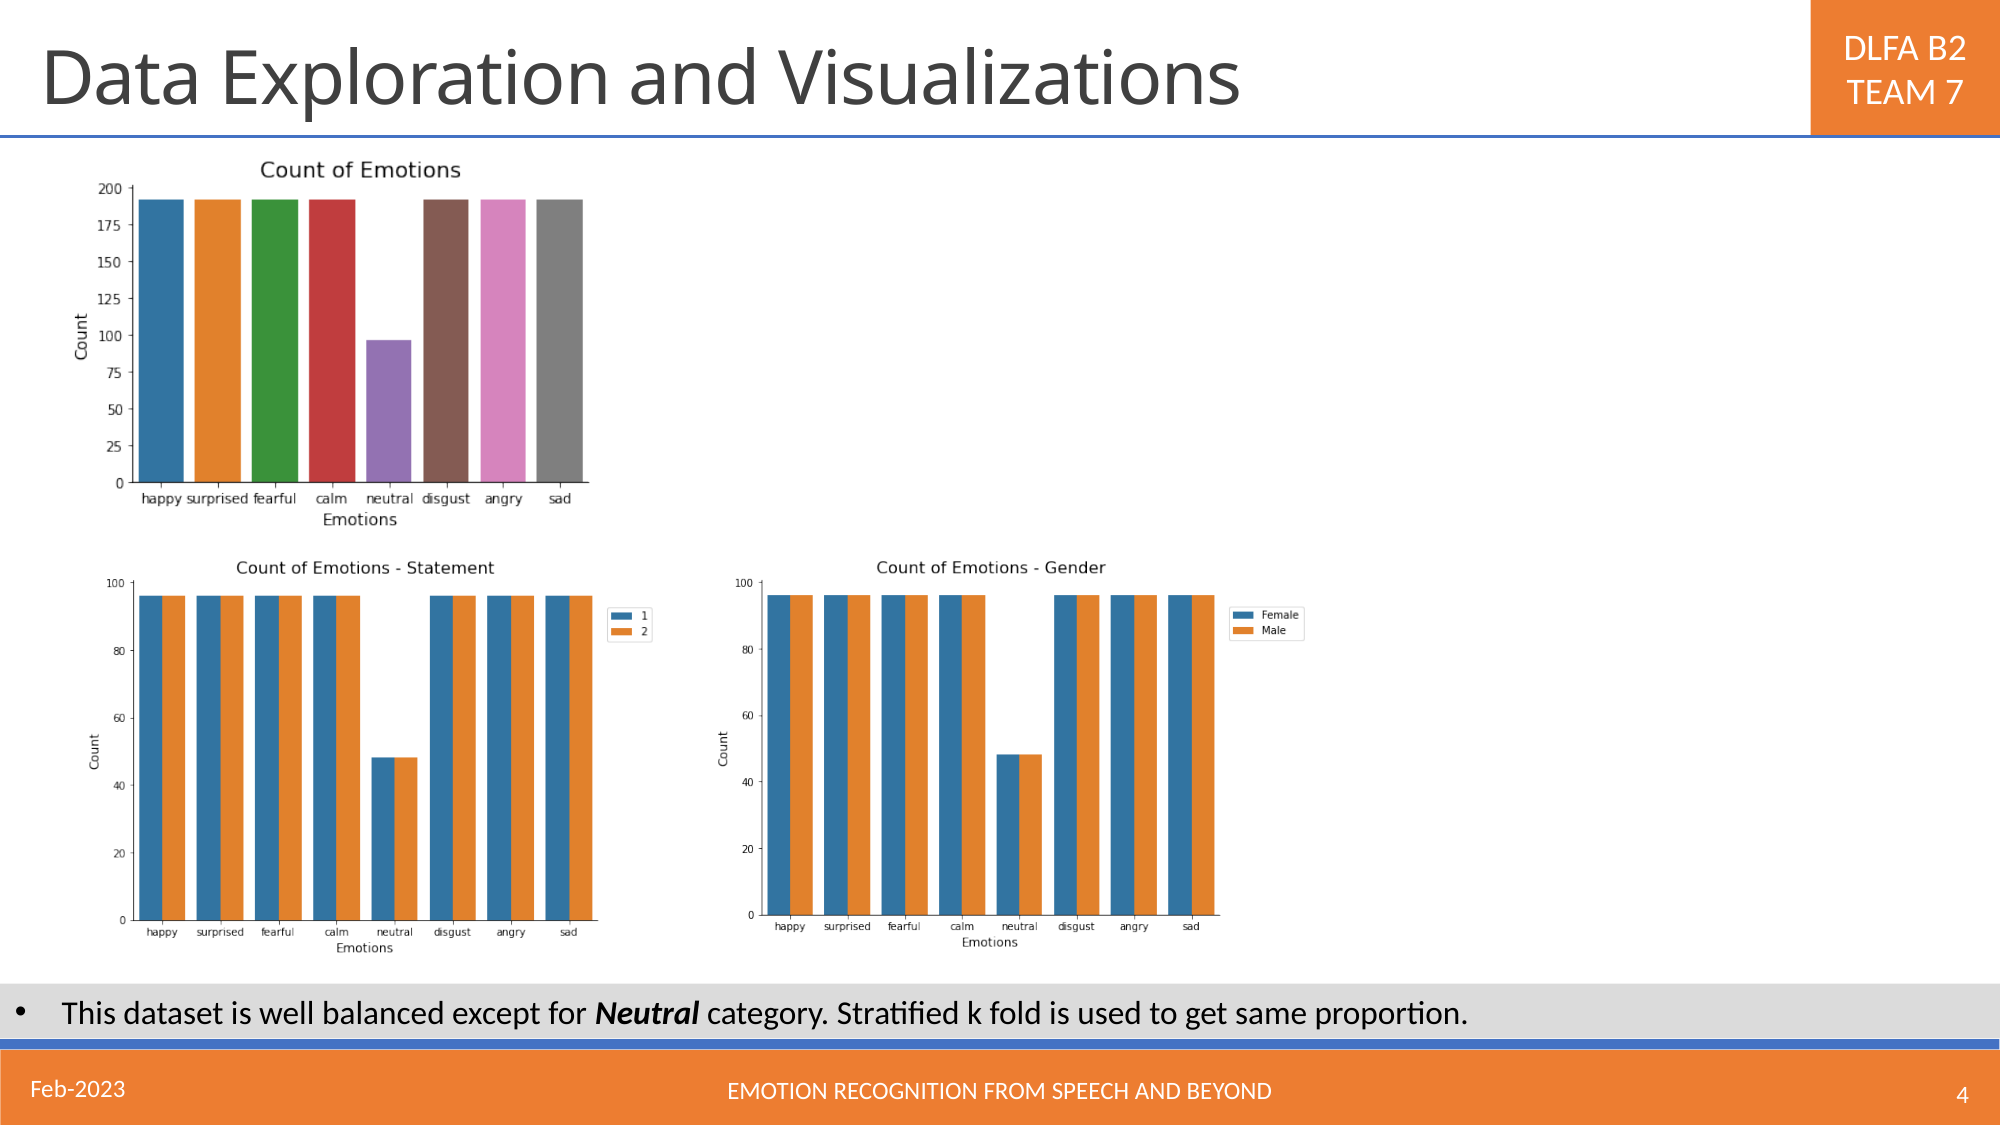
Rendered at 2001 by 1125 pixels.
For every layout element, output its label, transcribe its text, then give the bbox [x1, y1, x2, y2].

slide_number Feb-2023 [15, 1057, 421, 1118]
picture [709, 554, 1310, 958]
slide_number 4 [1768, 1063, 1985, 1124]
text_box Data Exploration and Visualizations [25, 0, 1676, 128]
text_box This dataset is well balanced except for Neutral category. Stratified k fold is used to get same proportion. [0, 983, 2000, 1039]
picture [63, 151, 599, 538]
picture [80, 554, 659, 964]
footer Emotion Recognition From Speech and Beyond [604, 1059, 1396, 1120]
